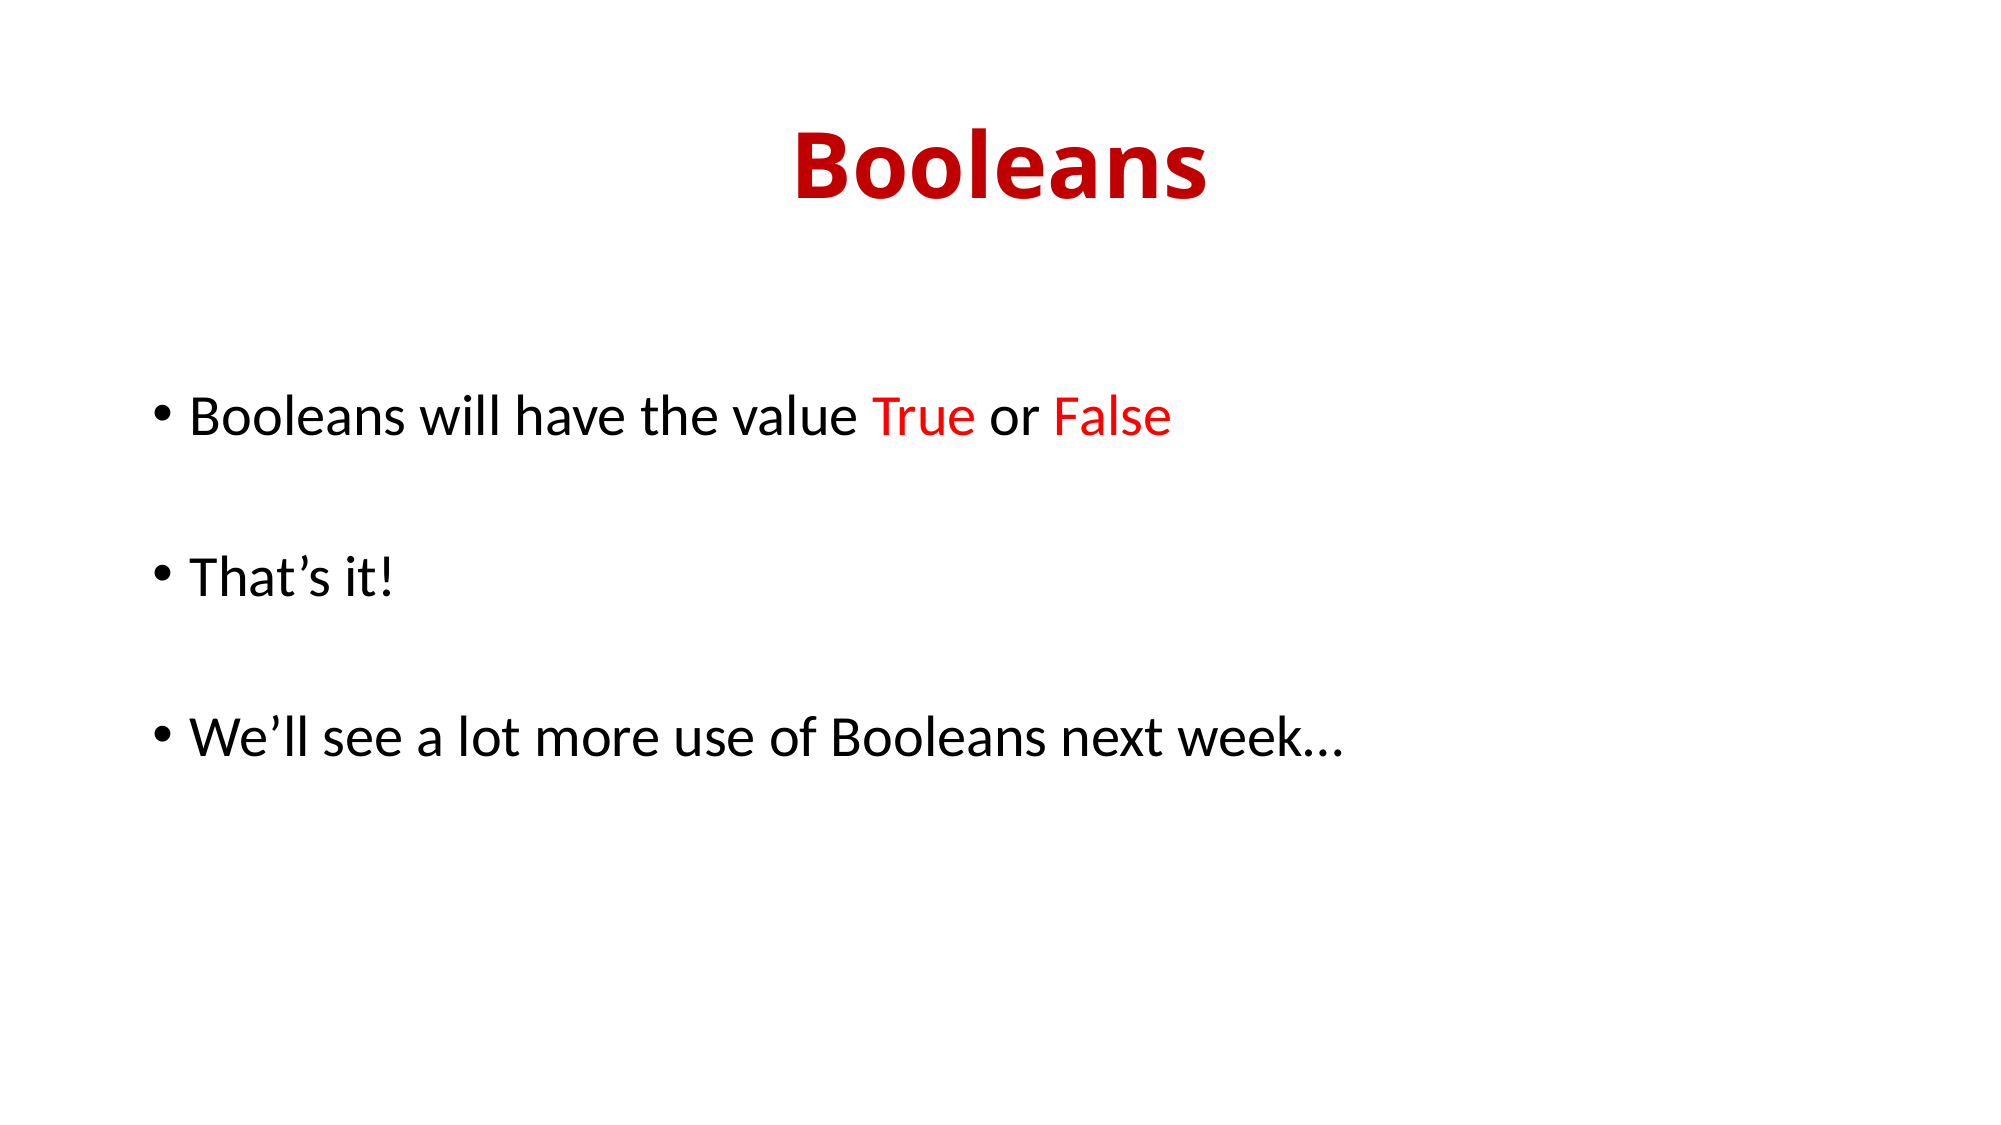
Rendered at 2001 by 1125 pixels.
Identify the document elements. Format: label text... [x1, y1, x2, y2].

list Booleans will have the value True or False That’s it! We’ll see a lot more use of Booleans next week… [137, 299, 1863, 799]
title Booleans [137, 59, 1863, 278]
